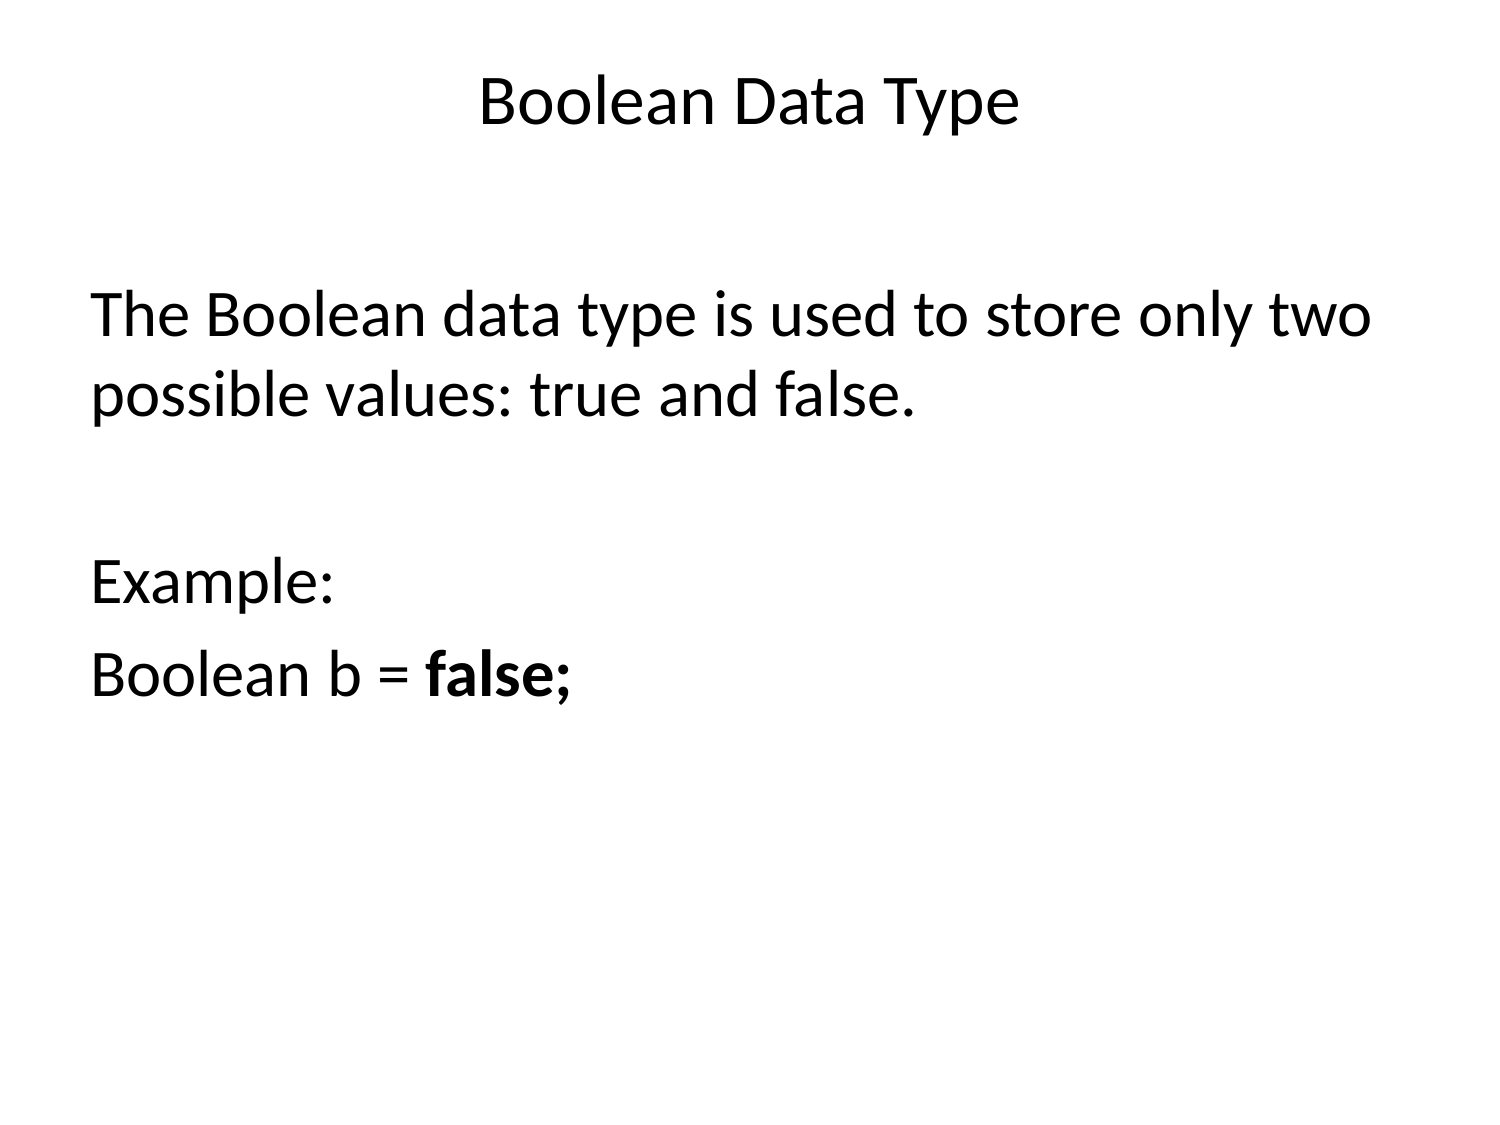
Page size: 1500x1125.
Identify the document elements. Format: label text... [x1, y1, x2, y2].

list The Boolean data type is used to store only two possible values: true and false. Example: Boolean b = false; [75, 262, 1425, 1005]
title Boolean Data Type [75, 45, 1425, 233]
